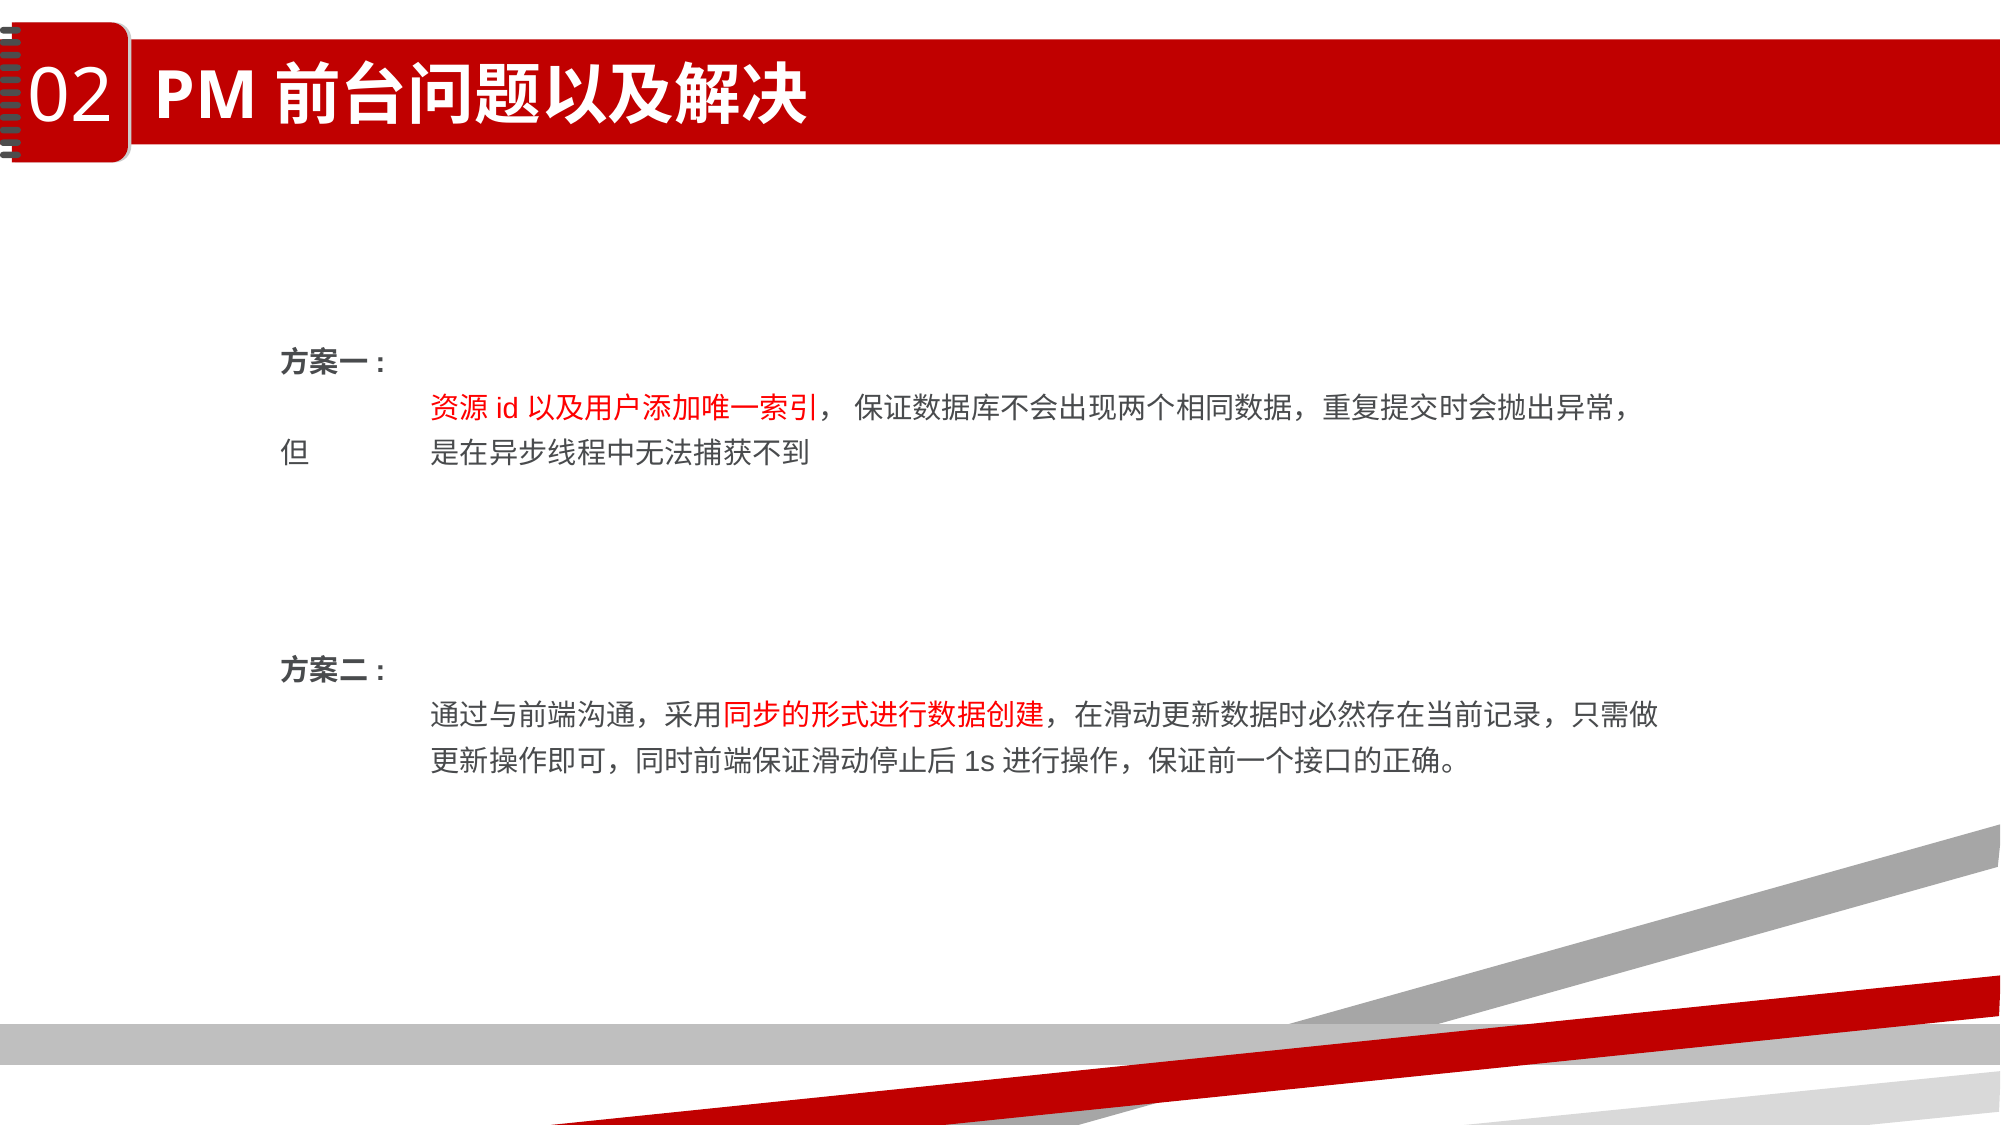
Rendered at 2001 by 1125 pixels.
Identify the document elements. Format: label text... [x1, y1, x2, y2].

text_box 方案一: 资源id以及用户添加唯一索引， 保证数据库不会出现两个相同数据，重复提交时会抛出异常，但 是在异步线程中无法捕获不到 [266, 325, 1683, 477]
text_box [0, 22, 132, 163]
text_box PM前台问题以及解决 [138, 44, 823, 139]
text_box 方案二: 通过与前端沟通，采用同步的形式进行数据创建，在滑动更新数据时必然存在当前记录，只需做 更新操作即可，同时前端保证滑动停止后1s进行操作，保证前一个接口的正确。 [266, 633, 1683, 785]
